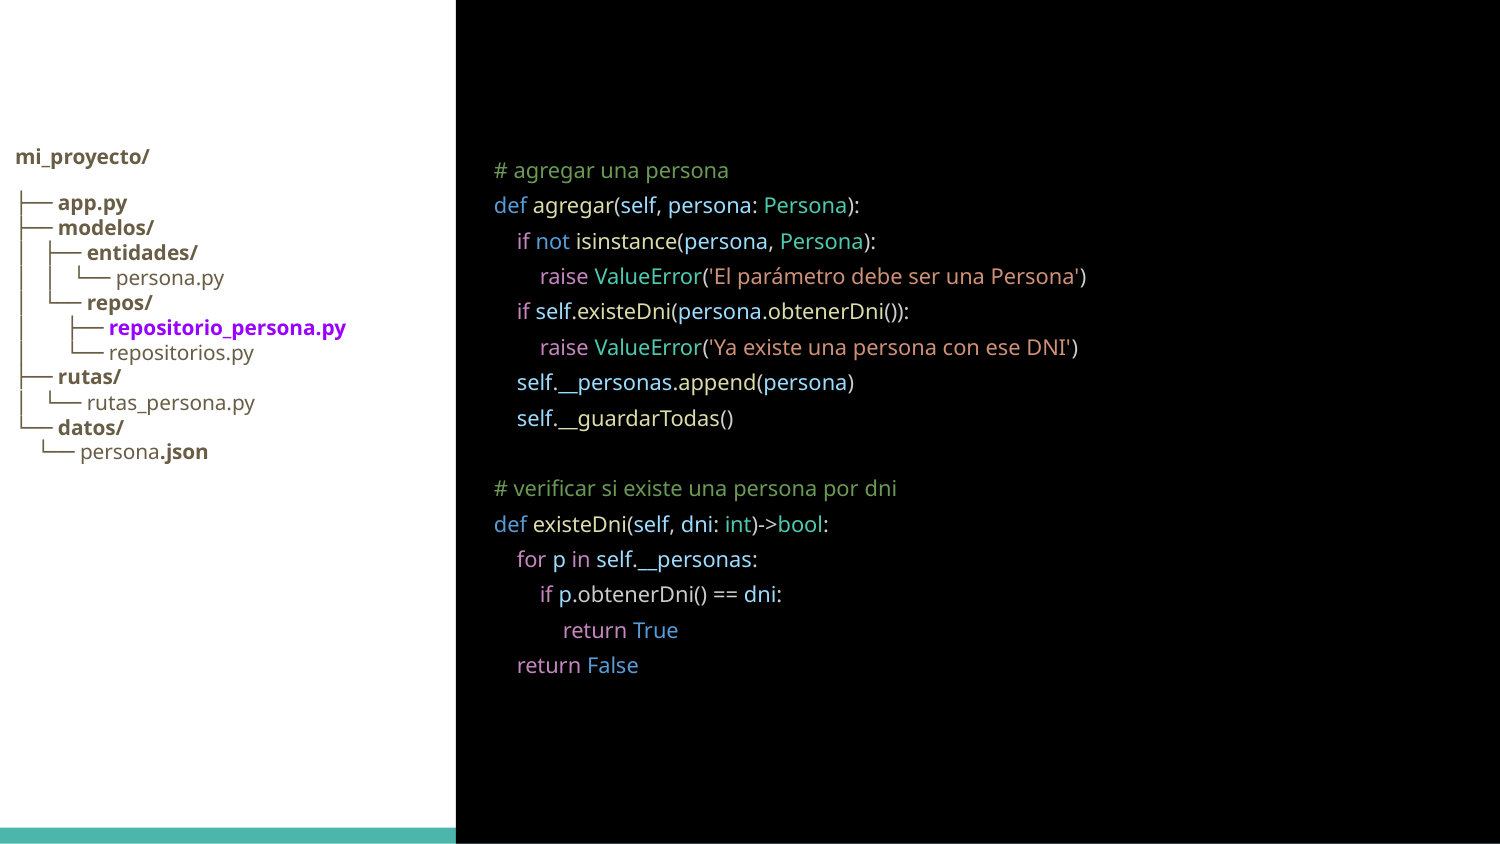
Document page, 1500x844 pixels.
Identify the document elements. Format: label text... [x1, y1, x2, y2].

text_box mi_proyecto/ ├── app.py ├── modelos/ │ ├── entidades/ │ │ └── persona.py │ └── repos/ │ ├── repositorio_persona.py │ └── repositorios.py ├── rutas/ │ └── rutas_persona.py └── datos/ └── persona.json [0, 128, 456, 507]
list # agregar una persona def agregar(self, persona: Persona): if not isinstance(persona, Persona): raise ValueError('El parámetro debe ser una Persona') if self.existeDni(persona.obtenerDni()): raise ValueError('Ya existe una persona con ese DNI') self.__personas.append(persona) self.__guardarTodas() # verificar si existe una persona por dni def existeDni(self, dni: int)->bool: for p in self.__personas: if p.obtenerDni() == dni: return True return False [455, 0, 1500, 844]
